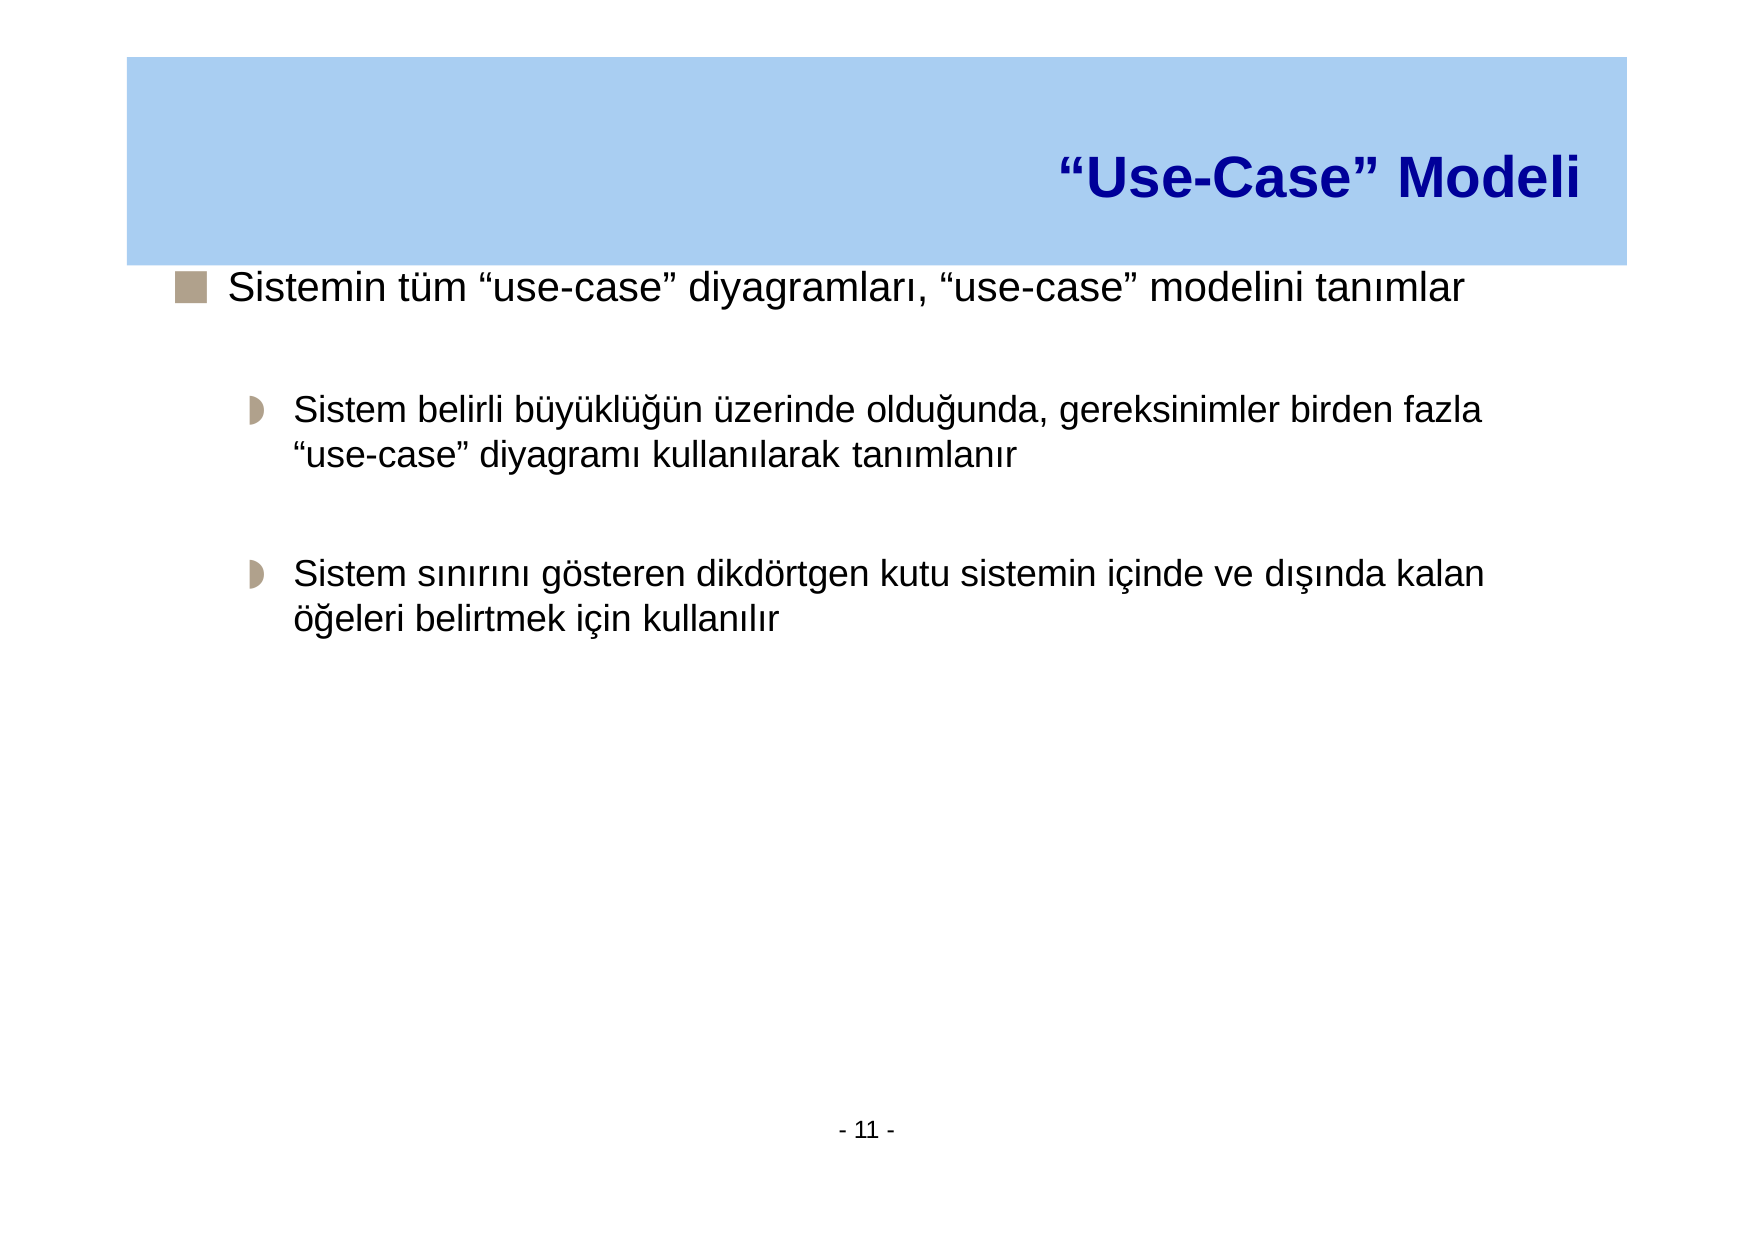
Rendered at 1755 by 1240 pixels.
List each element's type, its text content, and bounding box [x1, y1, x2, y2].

title “Use-Case” Modeli [126, 57, 1627, 266]
slide_number - 11 - [836, 1114, 899, 1240]
text_box Sistemin tüm “use-case” diyagramları, “use-case” modelini tanımlar Sistem belirli büyüklüğün üzerinde olduğunda, gereksinimler birden fazla “use-case” diyagramı kullanılarak tanımlanır Sistem sınırını gösteren dikdörtgen kutu sistemin içinde ve dışında kalan öğeleri belirtmek için kullanılır [169, 257, 1498, 640]
